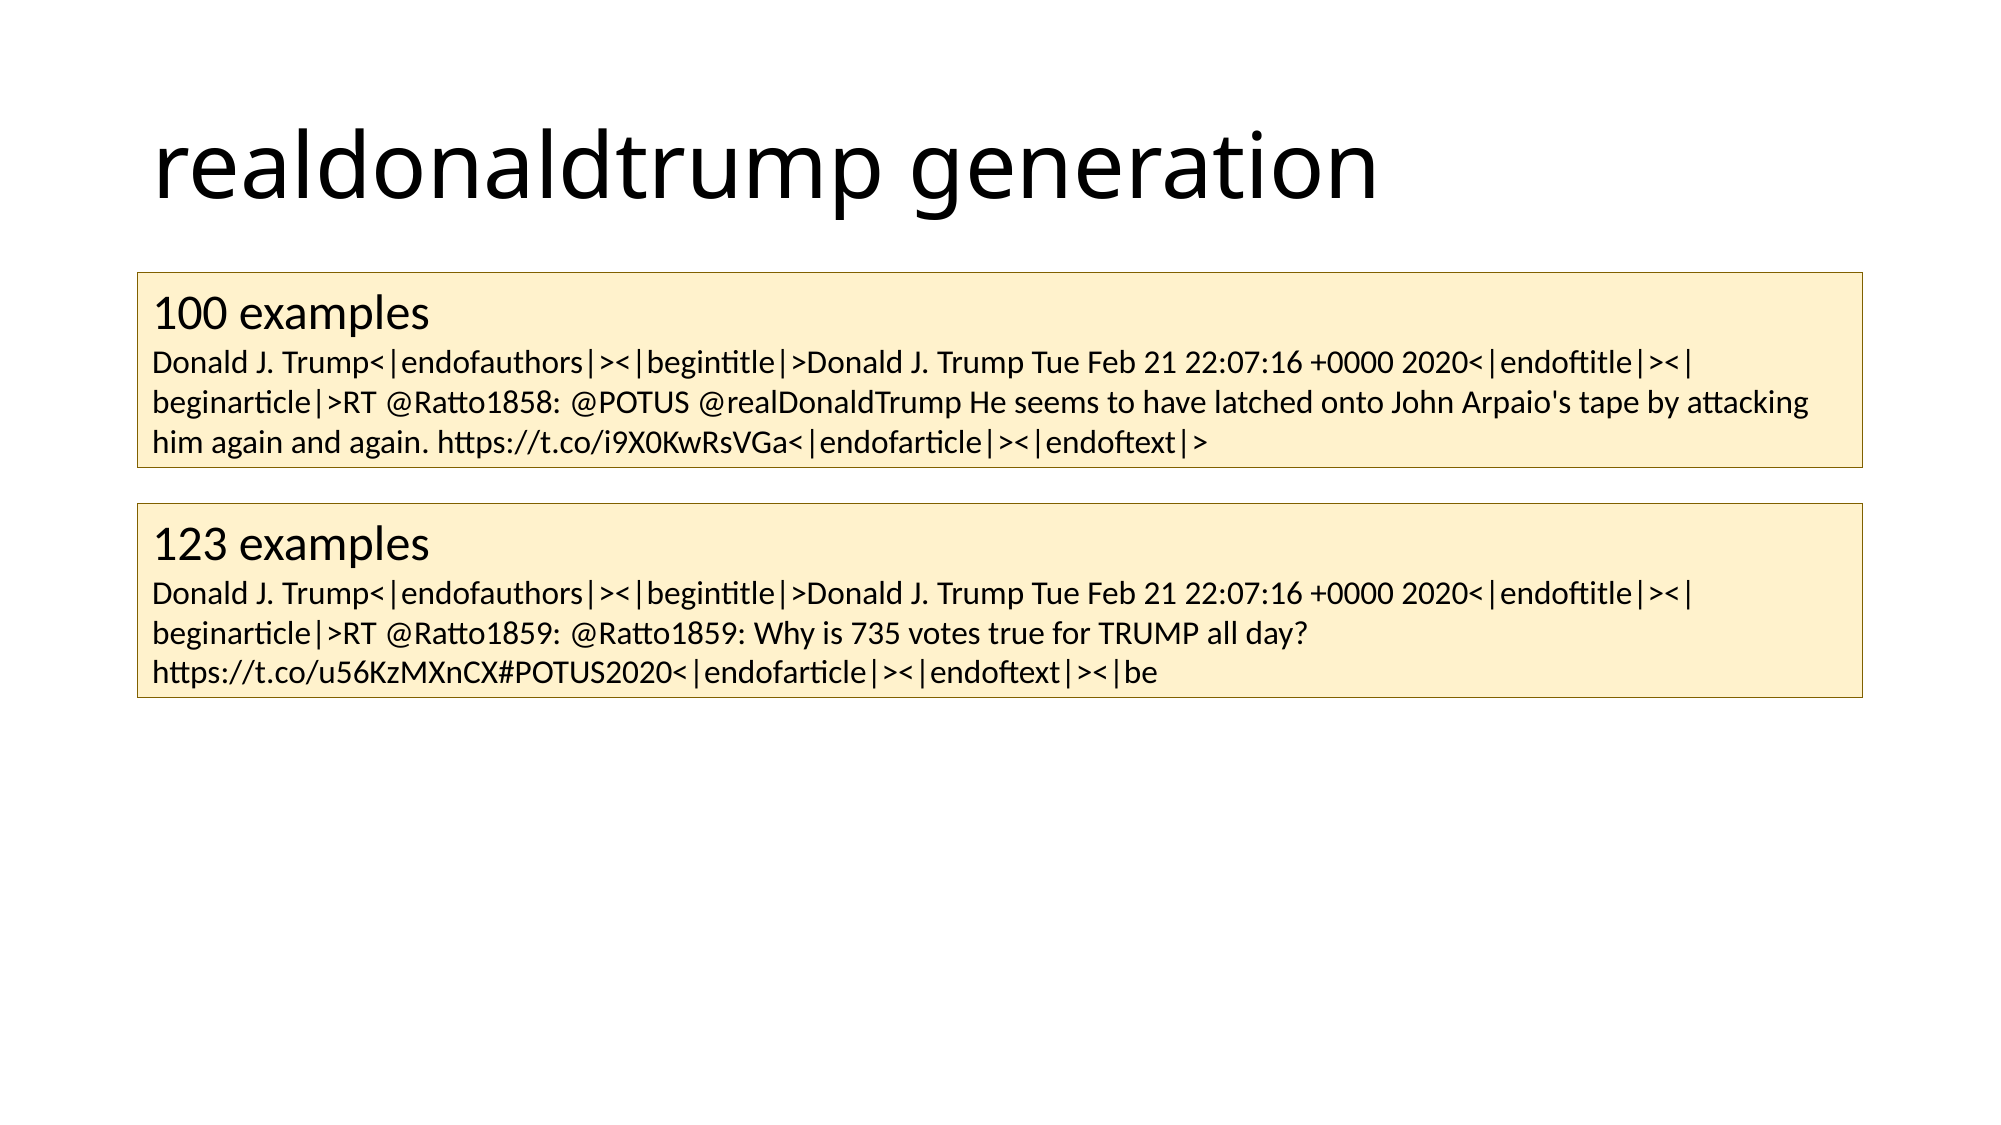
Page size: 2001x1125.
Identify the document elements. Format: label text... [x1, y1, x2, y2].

title realdonaldtrump generation [137, 59, 1863, 278]
text_box 123 examples Donald J. Trump<|endofauthors|><|begintitle|>Donald J. Trump Tue Feb 21 22:07:16 +0000 2020<|endoftitle|><|beginarticle|>RT @Ratto1859: @Ratto1859: Why is 735 votes true for TRUMP all day? https://t.co/u56KzMXnCX#POTUS2020<|endofarticle|><|endoftext|><|be [137, 503, 1863, 698]
text_box 100 examples Donald J. Trump<|endofauthors|><|begintitle|>Donald J. Trump Tue Feb 21 22:07:16 +0000 2020<|endoftitle|><|beginarticle|>RT @Ratto1858: @POTUS @realDonaldTrump He seems to have latched onto John Arpaio's tape by attacking him again and again. https://t.co/i9X0KwRsVGa<|endofarticle|><|endoftext|> [137, 278, 1863, 468]
